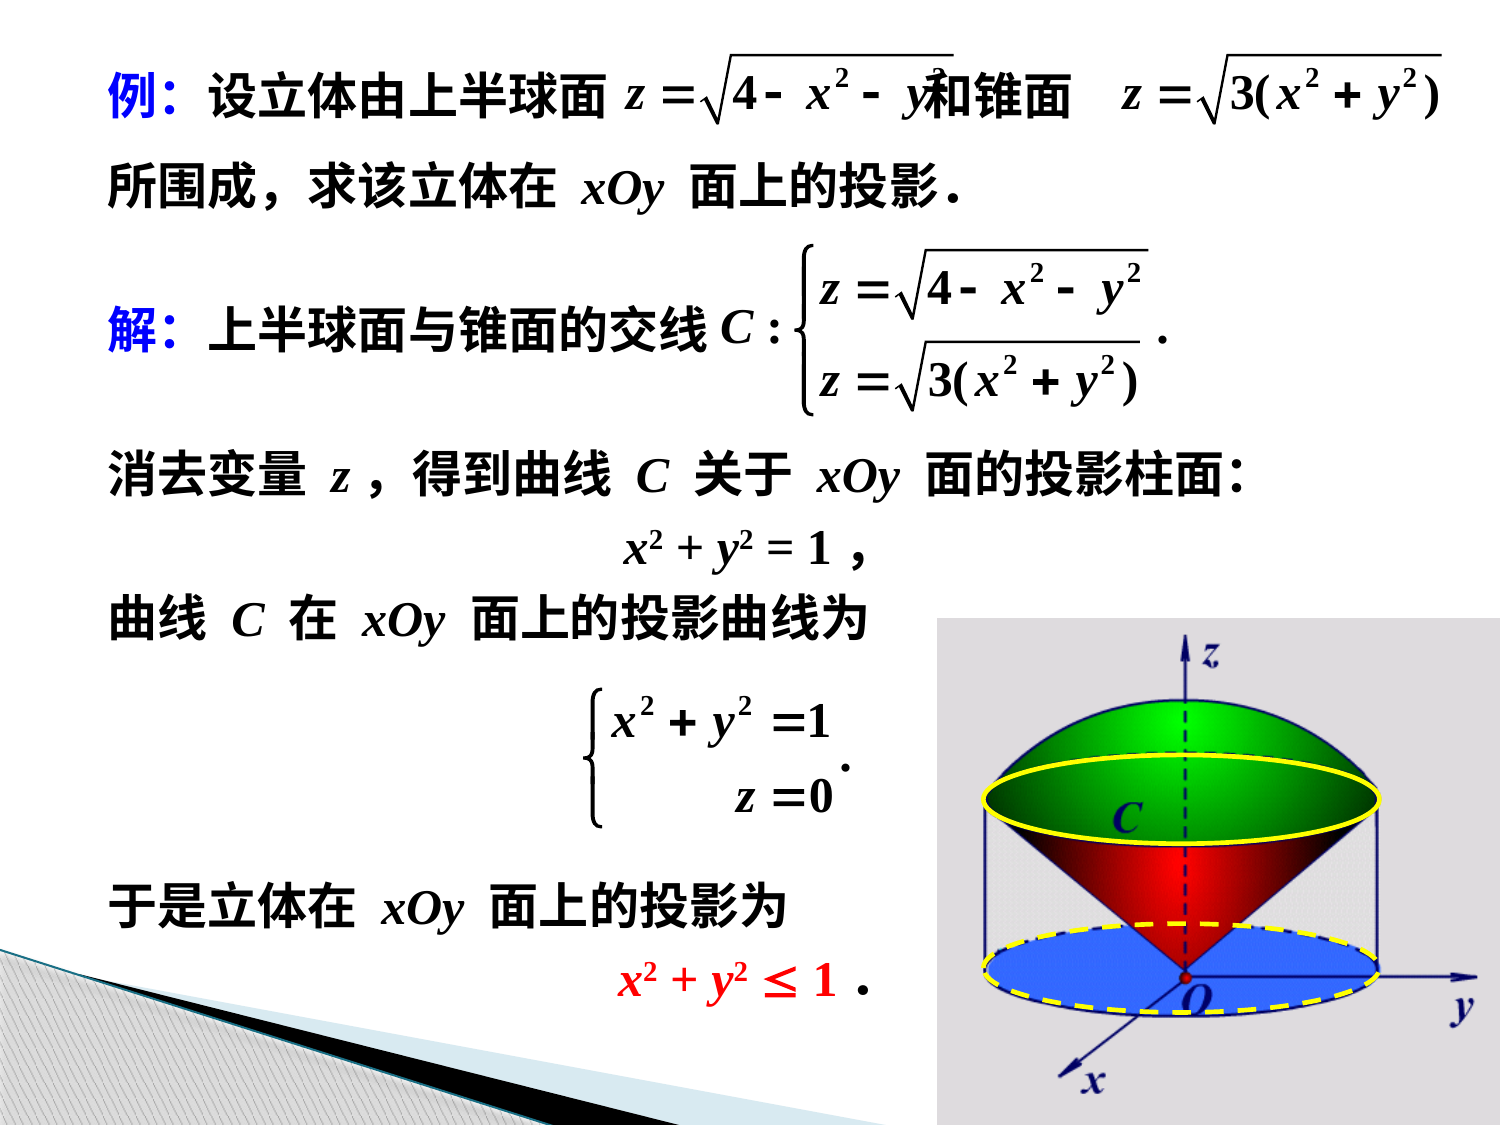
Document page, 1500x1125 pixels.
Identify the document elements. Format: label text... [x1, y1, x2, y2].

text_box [1113, 42, 1452, 135]
picture [937, 618, 1500, 1125]
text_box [572, 679, 861, 839]
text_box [616, 42, 963, 135]
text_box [714, 234, 1177, 427]
list 例：设立体由上半球面 和锥面 所围成，求该立体在 xOy 面上的投影． 解：上半球面与锥面的交线 消去变量 z，得到曲线 C 关于 xOy 面的投影柱面： x2 + y2 = 1， 曲线 C 在 xOy 面上的投影曲线为 于是立体在 xOy 面上的投影为 x2 + y2  1． [74, 44, 1426, 1015]
